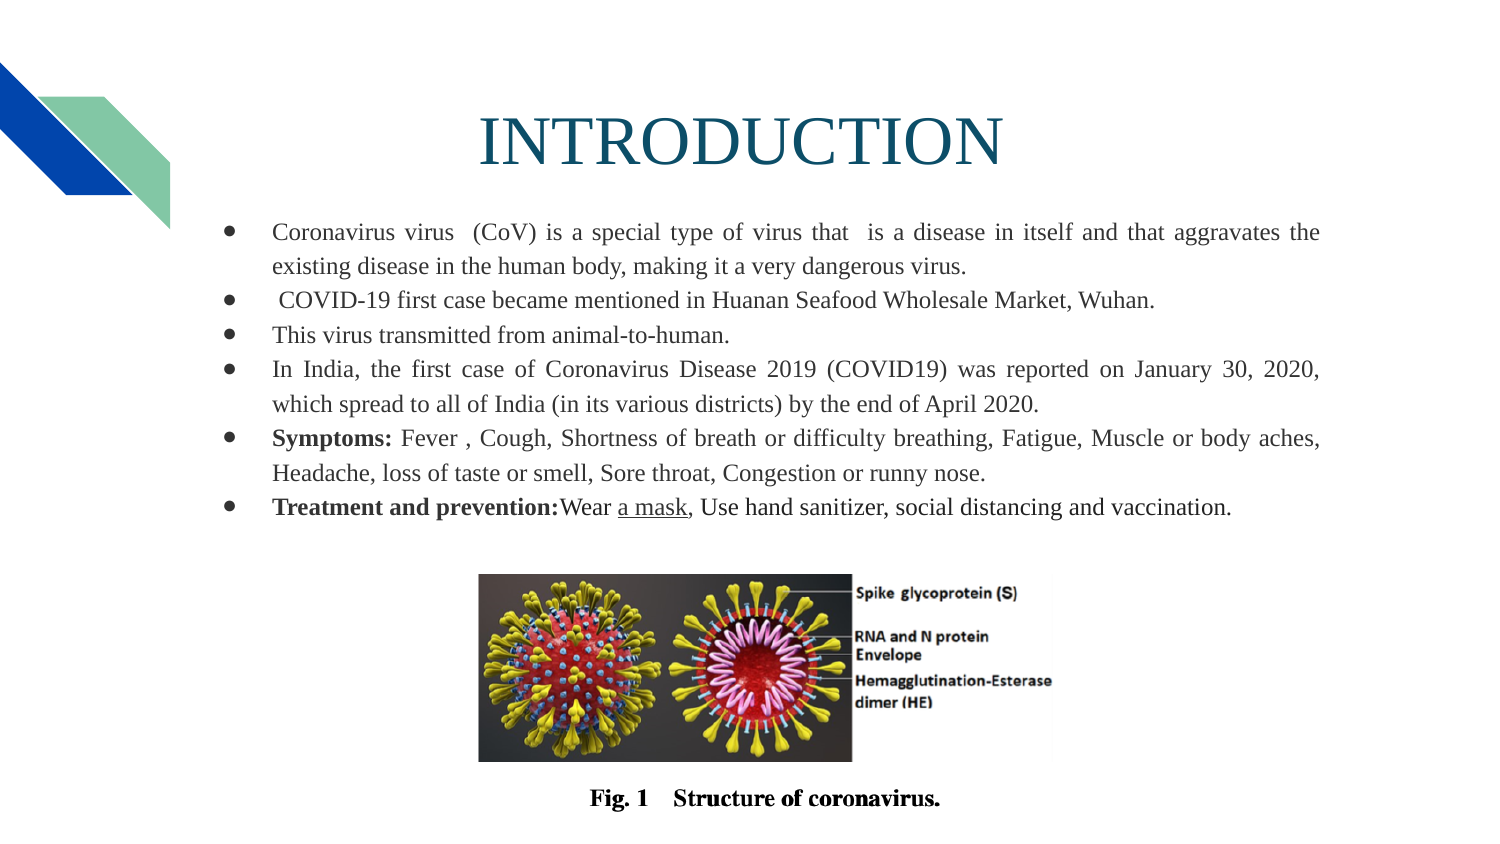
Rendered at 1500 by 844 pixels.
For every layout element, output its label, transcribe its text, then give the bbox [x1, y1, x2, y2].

title INTRODUCTION [463, 67, 1033, 195]
picture [456, 556, 1097, 821]
list Coronavirus virus (CoV) is a special type of virus that is a disease in itself and that aggravates the existing disease in the human body, making it a very dangerous virus. COVID-19 first case became mentioned in Huanan Seafood Wholesale Market, Wuhan. This virus transmitted from animal-to-human. In India, the first case of Coronavirus Disease 2019 (COVID19) was reported on January 30, 2020, which spread to all of India (in its various districts) by the end of April 2020. Symptoms: Fever , Cough, Shortness of breath or difficulty breathing, Fatigue, Muscle or body aches, Headache, loss of taste or smell, Sore throat, Congestion or runny nose. Treatment and prevention:Wear a mask, Use hand sanitizer, social distancing and vaccination. [182, 195, 1337, 587]
